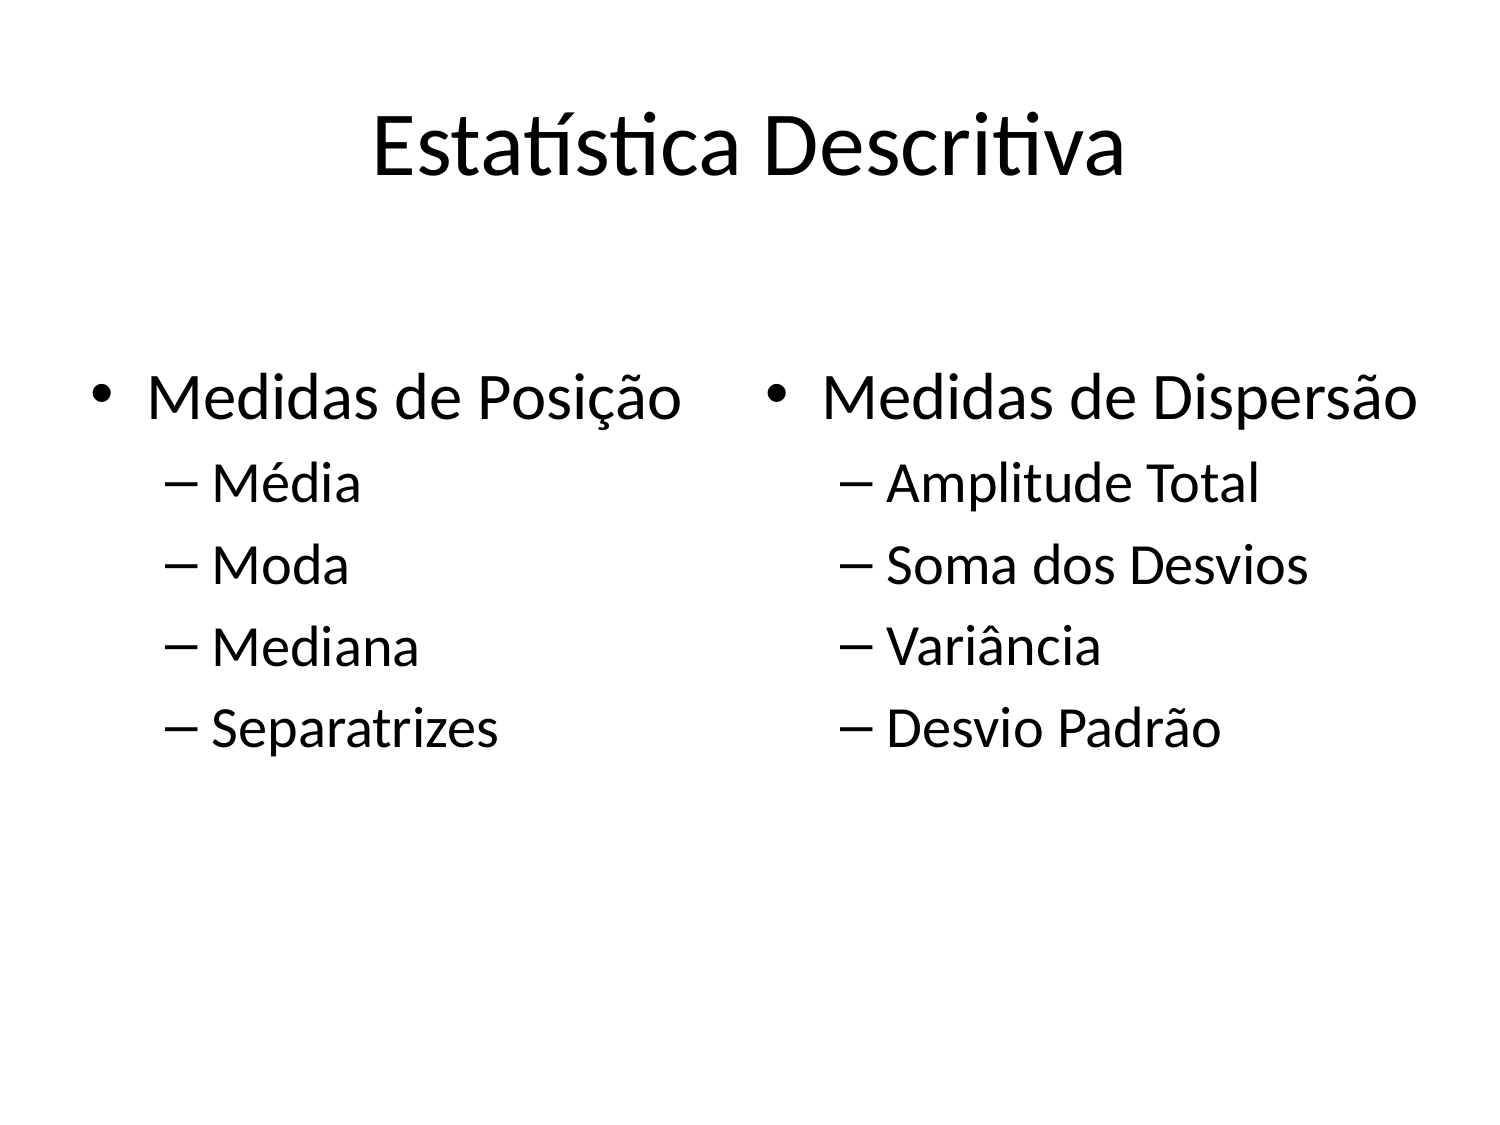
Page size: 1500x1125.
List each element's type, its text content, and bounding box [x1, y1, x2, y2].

title Estatística Descritiva [75, 45, 1425, 233]
list Medidas de Posição Média Moda Mediana Separatrizes [75, 345, 749, 823]
text_box Medidas de Dispersão Amplitude Total Soma dos Desvios Variância Desvio Padrão [749, 345, 1500, 823]
